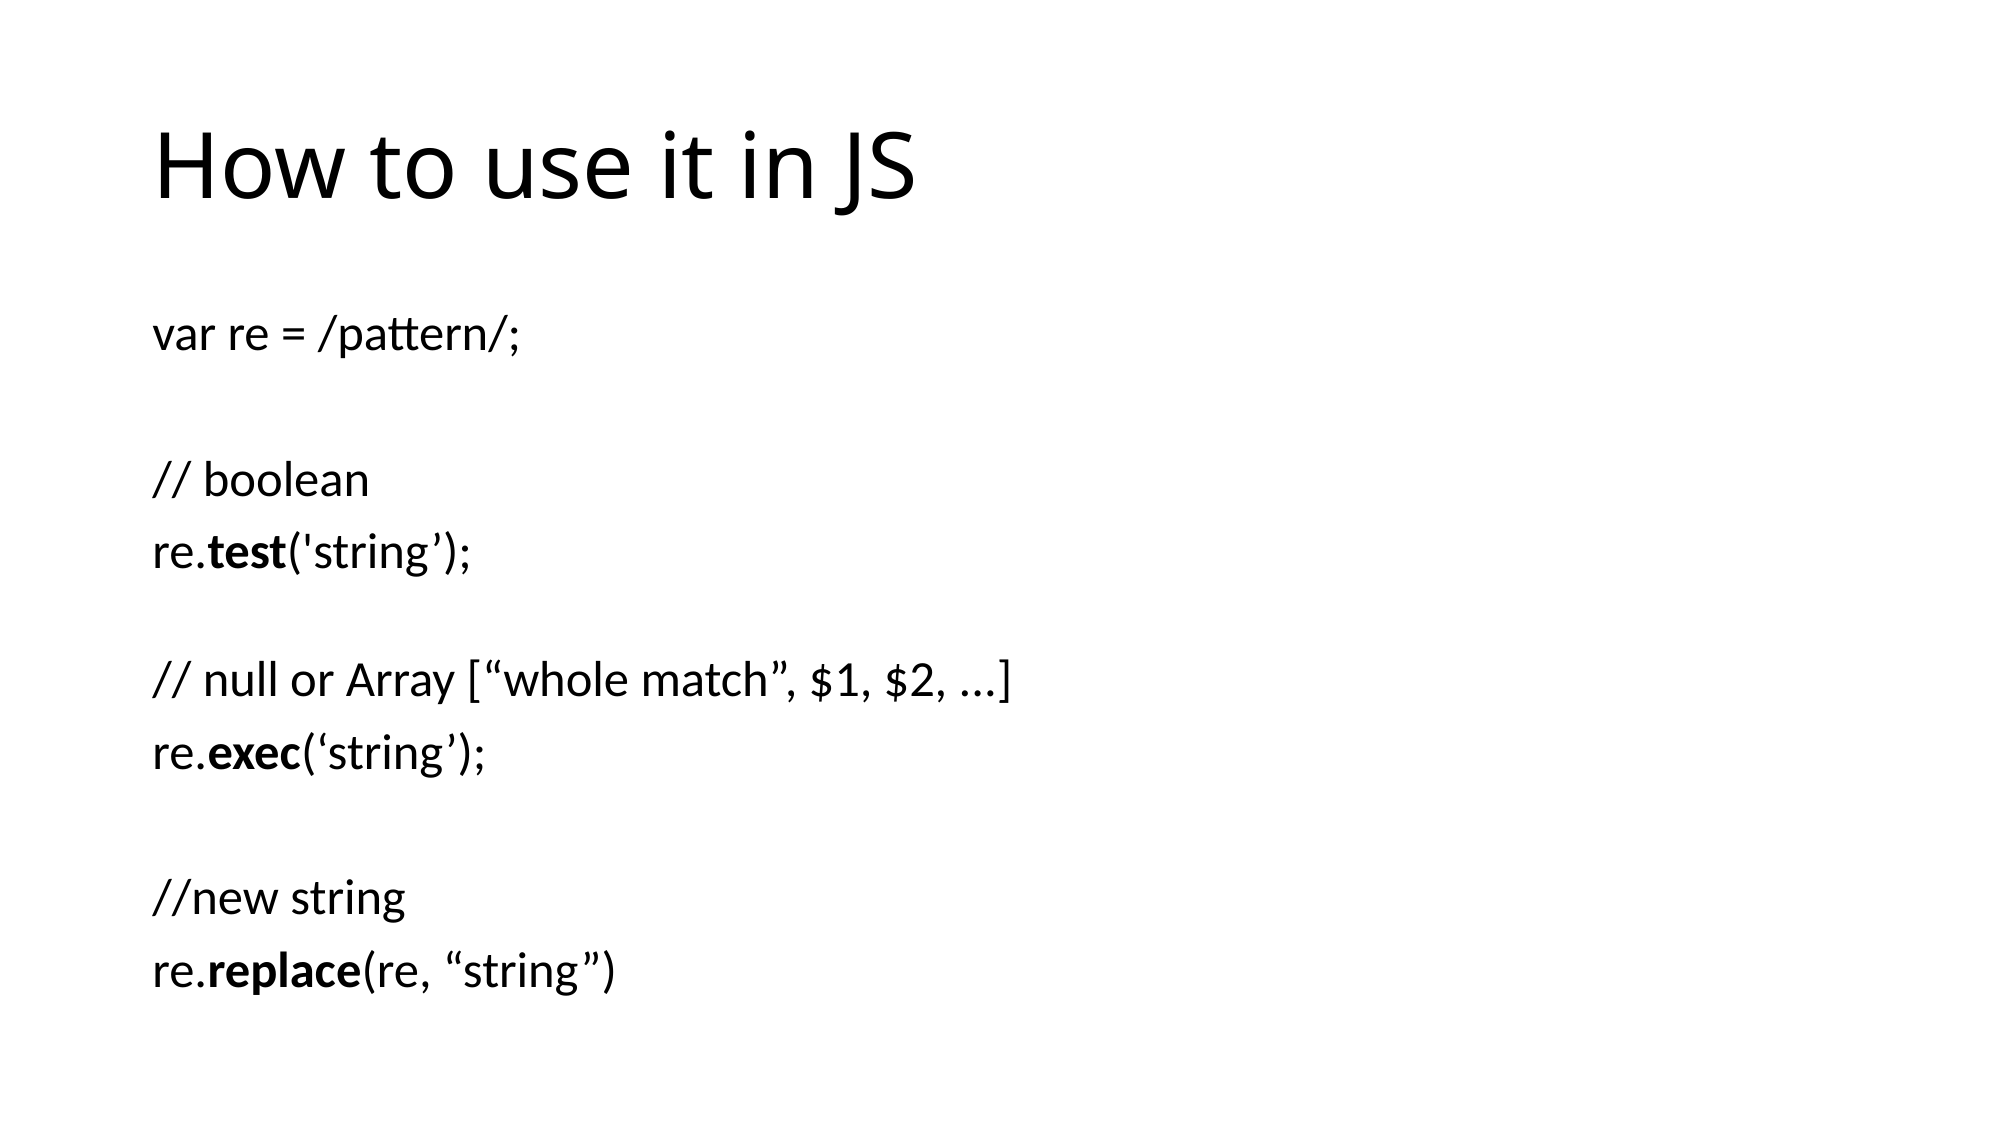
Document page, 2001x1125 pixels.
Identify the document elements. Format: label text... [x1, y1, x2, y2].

title How to use it in JS [137, 59, 1863, 278]
list var re = /pattern/; // boolean re.test('string’); // null or Array [“whole match”, $1, $2, ...] re.exec(‘string’); //new string re.replace(re, “string”) [137, 299, 1863, 1014]
